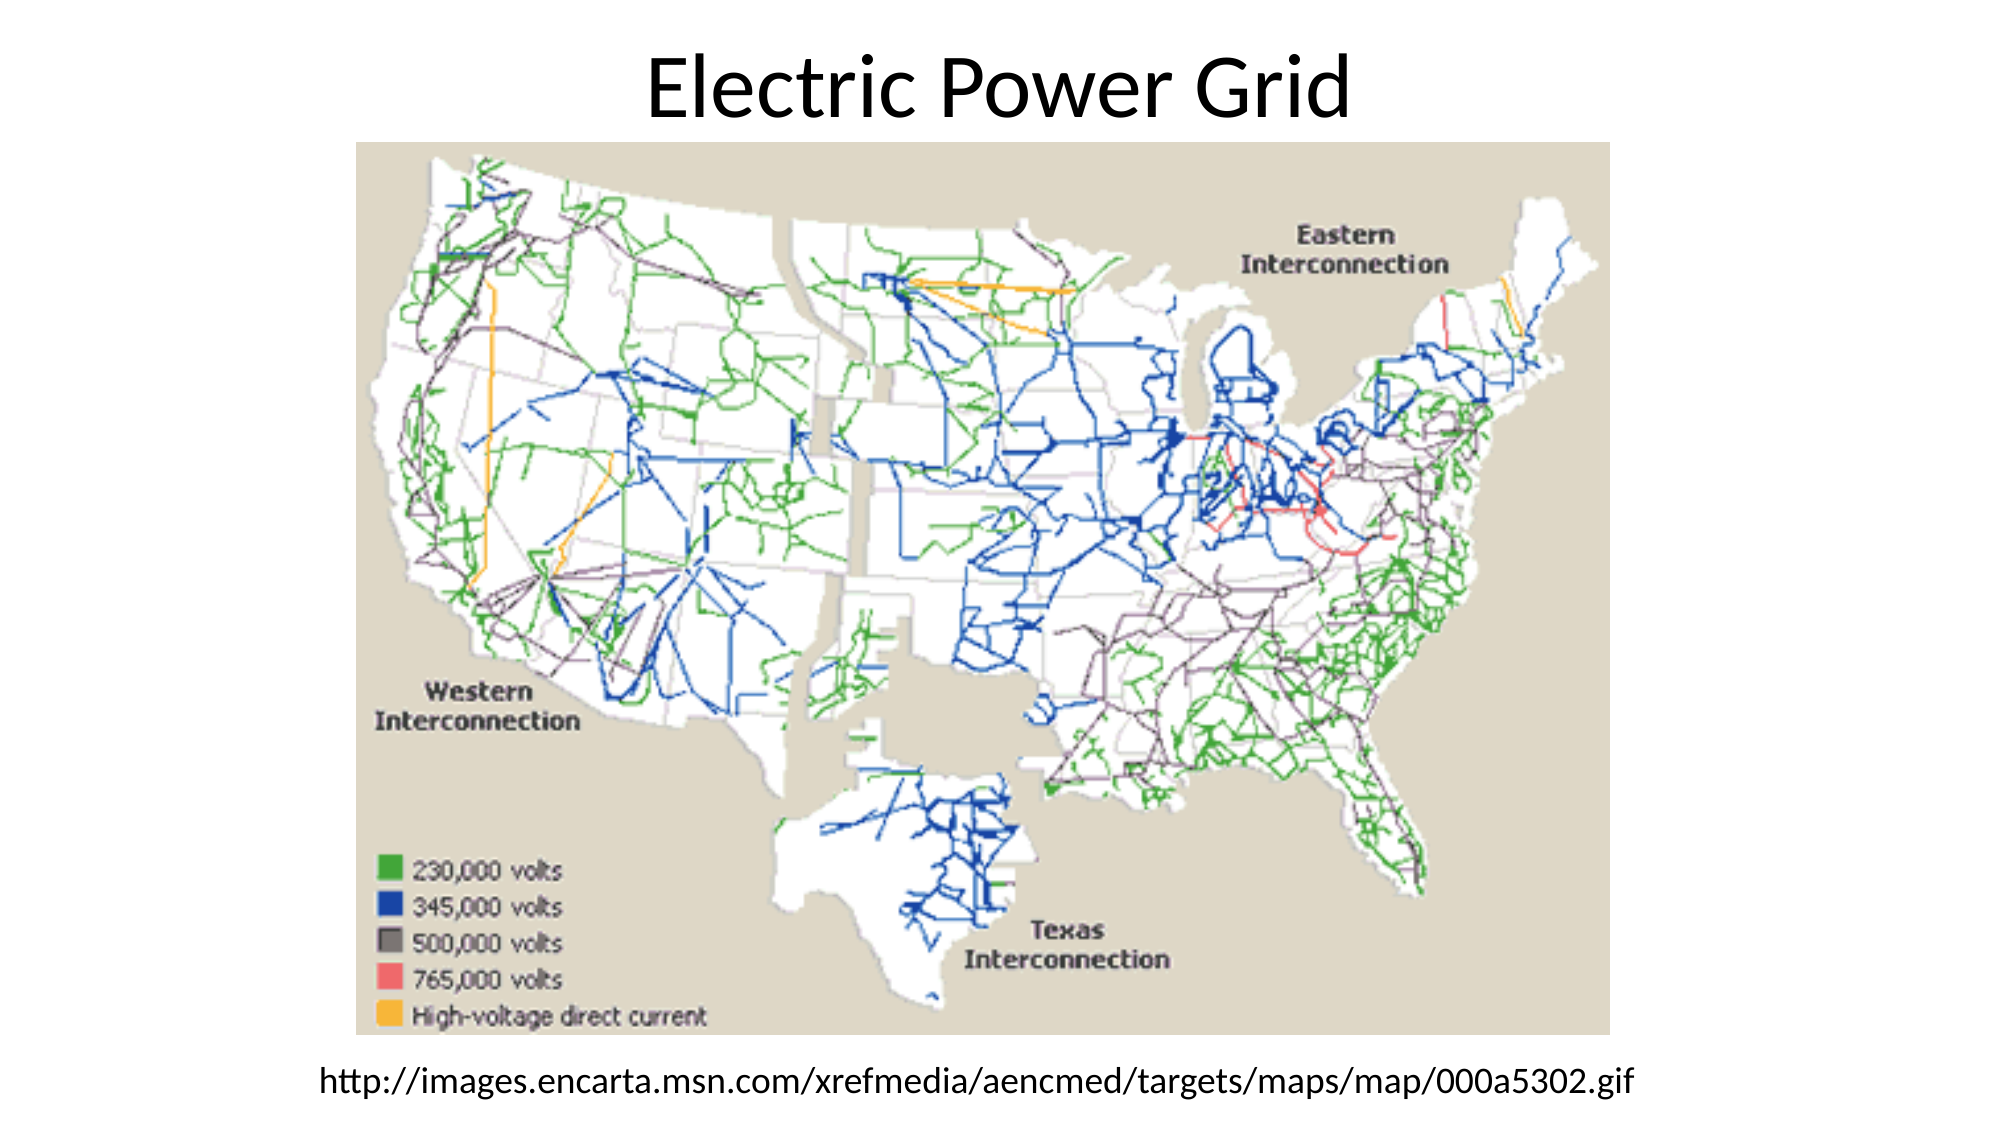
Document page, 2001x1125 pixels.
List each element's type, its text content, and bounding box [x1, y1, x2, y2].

picture [355, 141, 1611, 1035]
text_box http://images.encarta.msn.com/xrefmedia/aencmed/targets/maps/map/000a5302.gif [304, 1049, 1651, 1109]
title Electric Power Grid [324, 4, 1675, 158]
